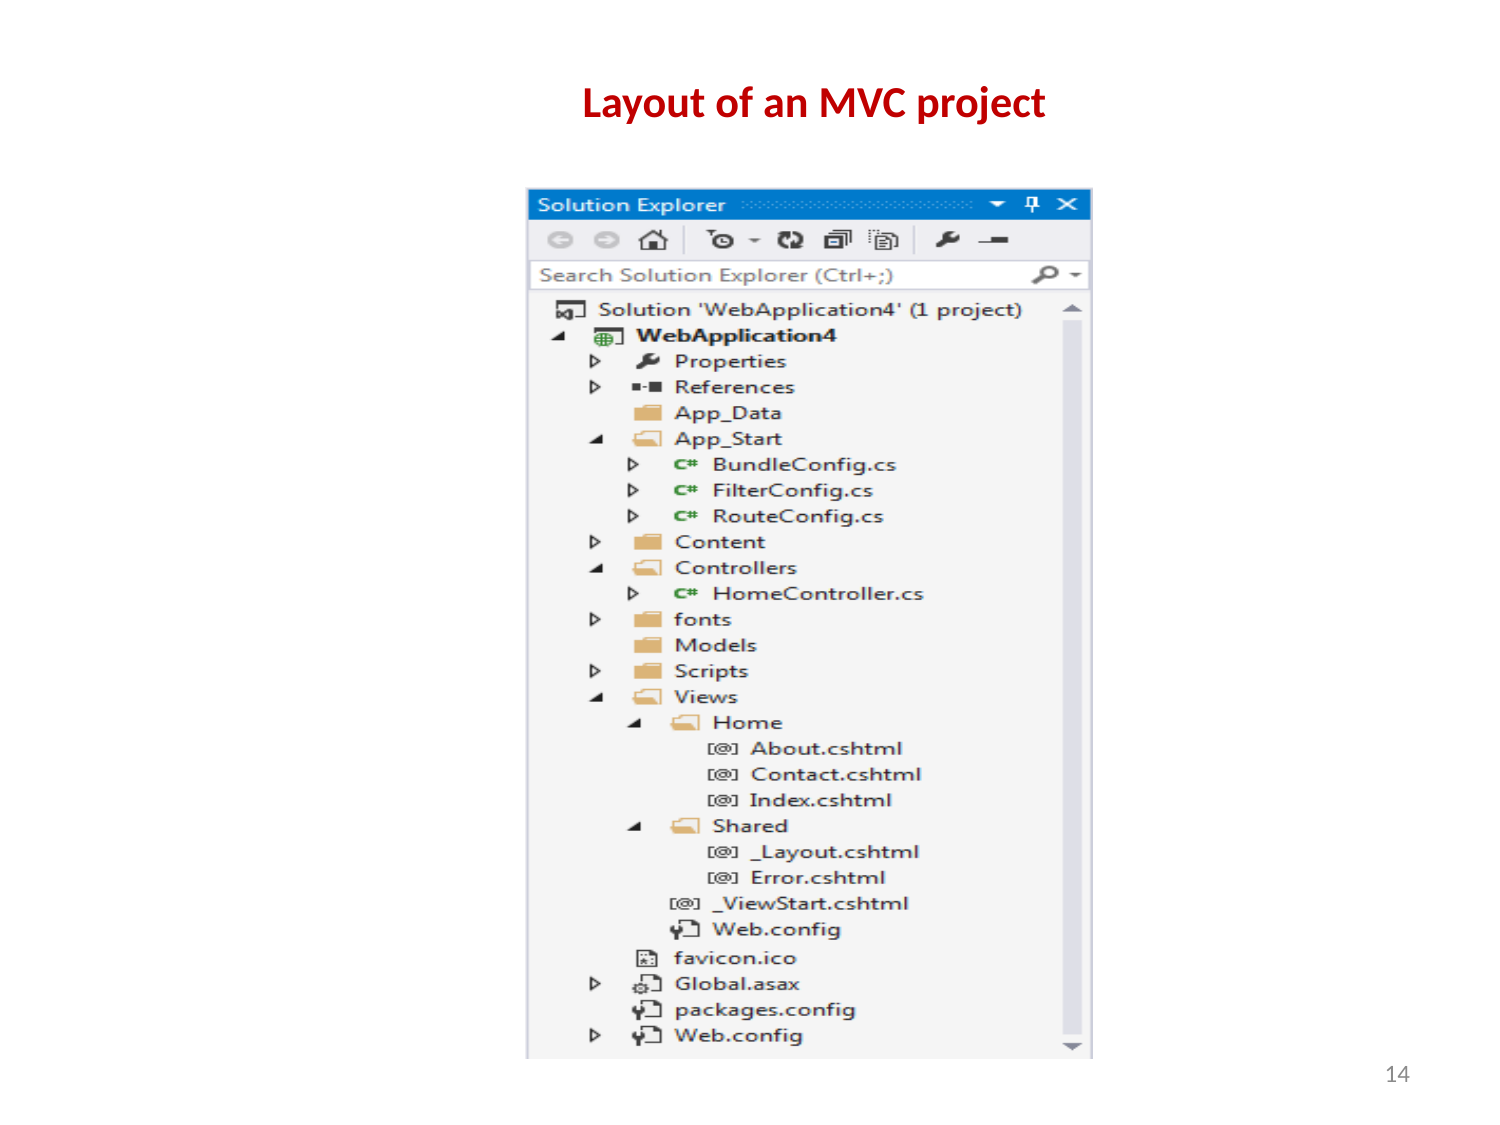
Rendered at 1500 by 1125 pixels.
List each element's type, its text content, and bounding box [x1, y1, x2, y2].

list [525, 187, 1093, 1059]
slide_number 14 [1074, 1042, 1425, 1103]
title Layout of an MVC project [175, 0, 1454, 188]
